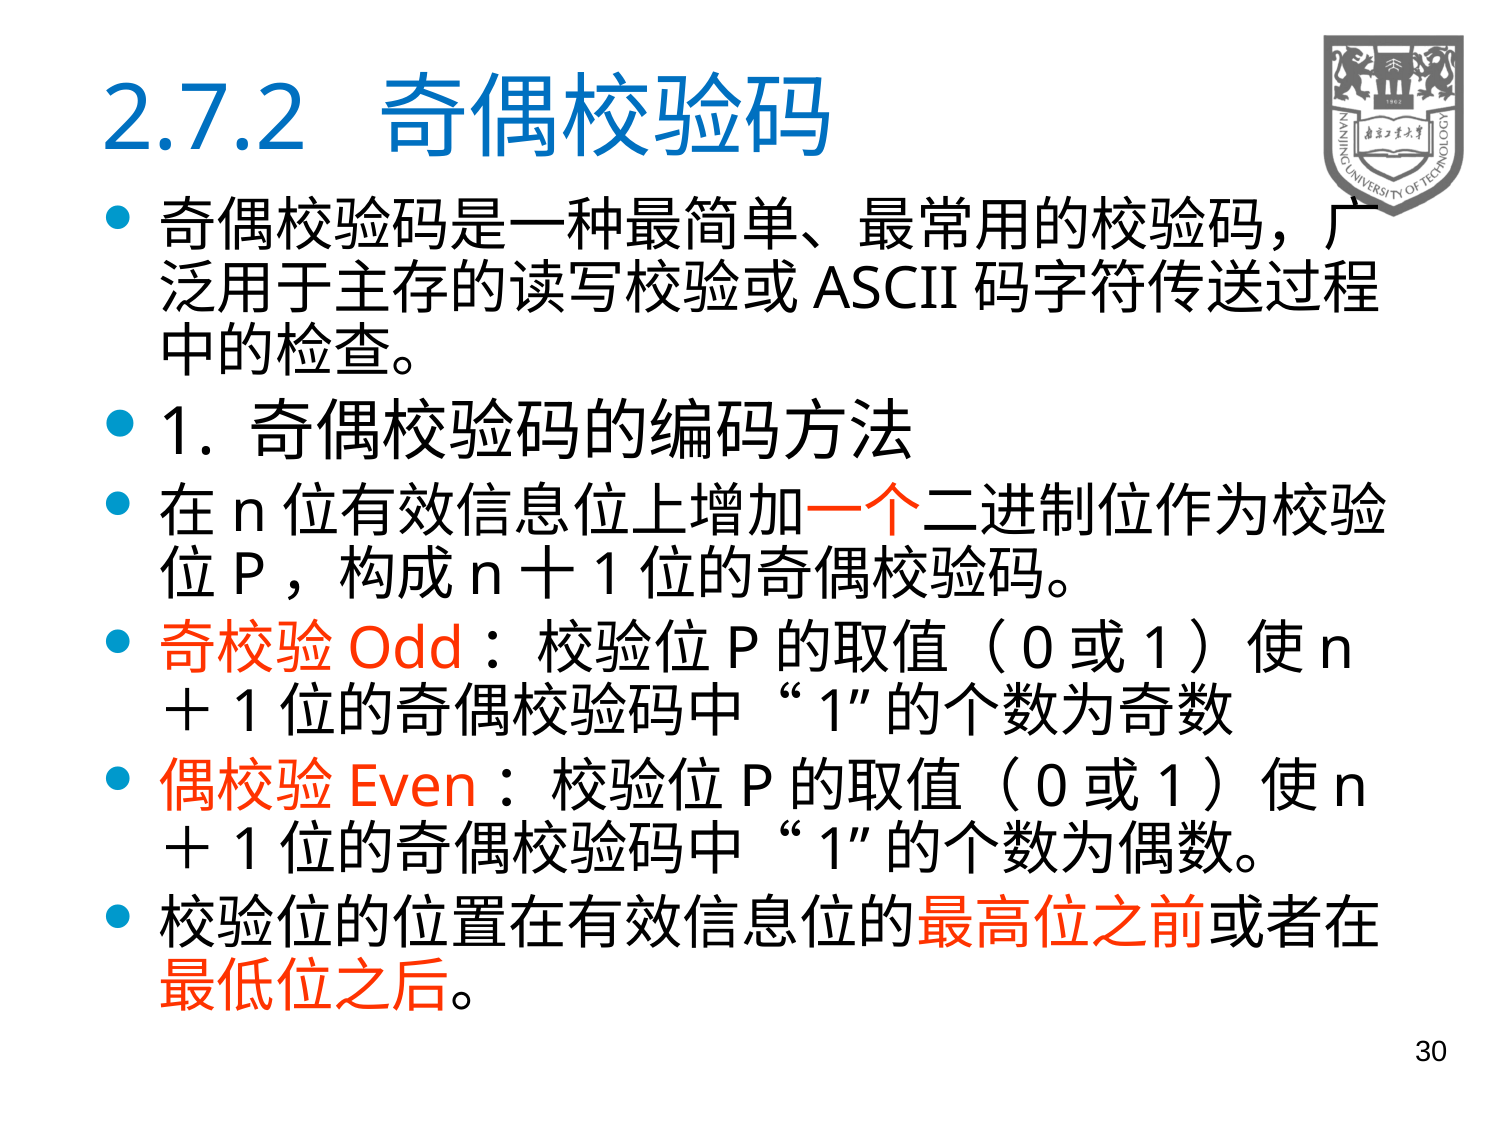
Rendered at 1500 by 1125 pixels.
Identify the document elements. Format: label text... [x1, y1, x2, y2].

title 2.7.2 奇偶校验码 [62, 62, 1376, 163]
list 奇偶校验码是一种最简单、最常用的校验码，广泛用于主存的读写校验或ASCII码字符传送过程中的检查。 1. 奇偶校验码的编码方法 在n位有效信息位上增加一个二进制位作为校验位P，构成n十1位的奇偶校验码。 奇校验Odd：校验位P的取值（0或1）使n＋1位的奇偶校验码中“1”的个数为奇数 偶校验Even：校验位P的取值（0或1）使n＋1位的奇偶校验码中“1”的个数为偶数。 校验位的位置在有效信息位的最高位之前或者在最低位之后。 [87, 187, 1426, 1076]
slide_number 30 [1149, 1025, 1463, 1100]
